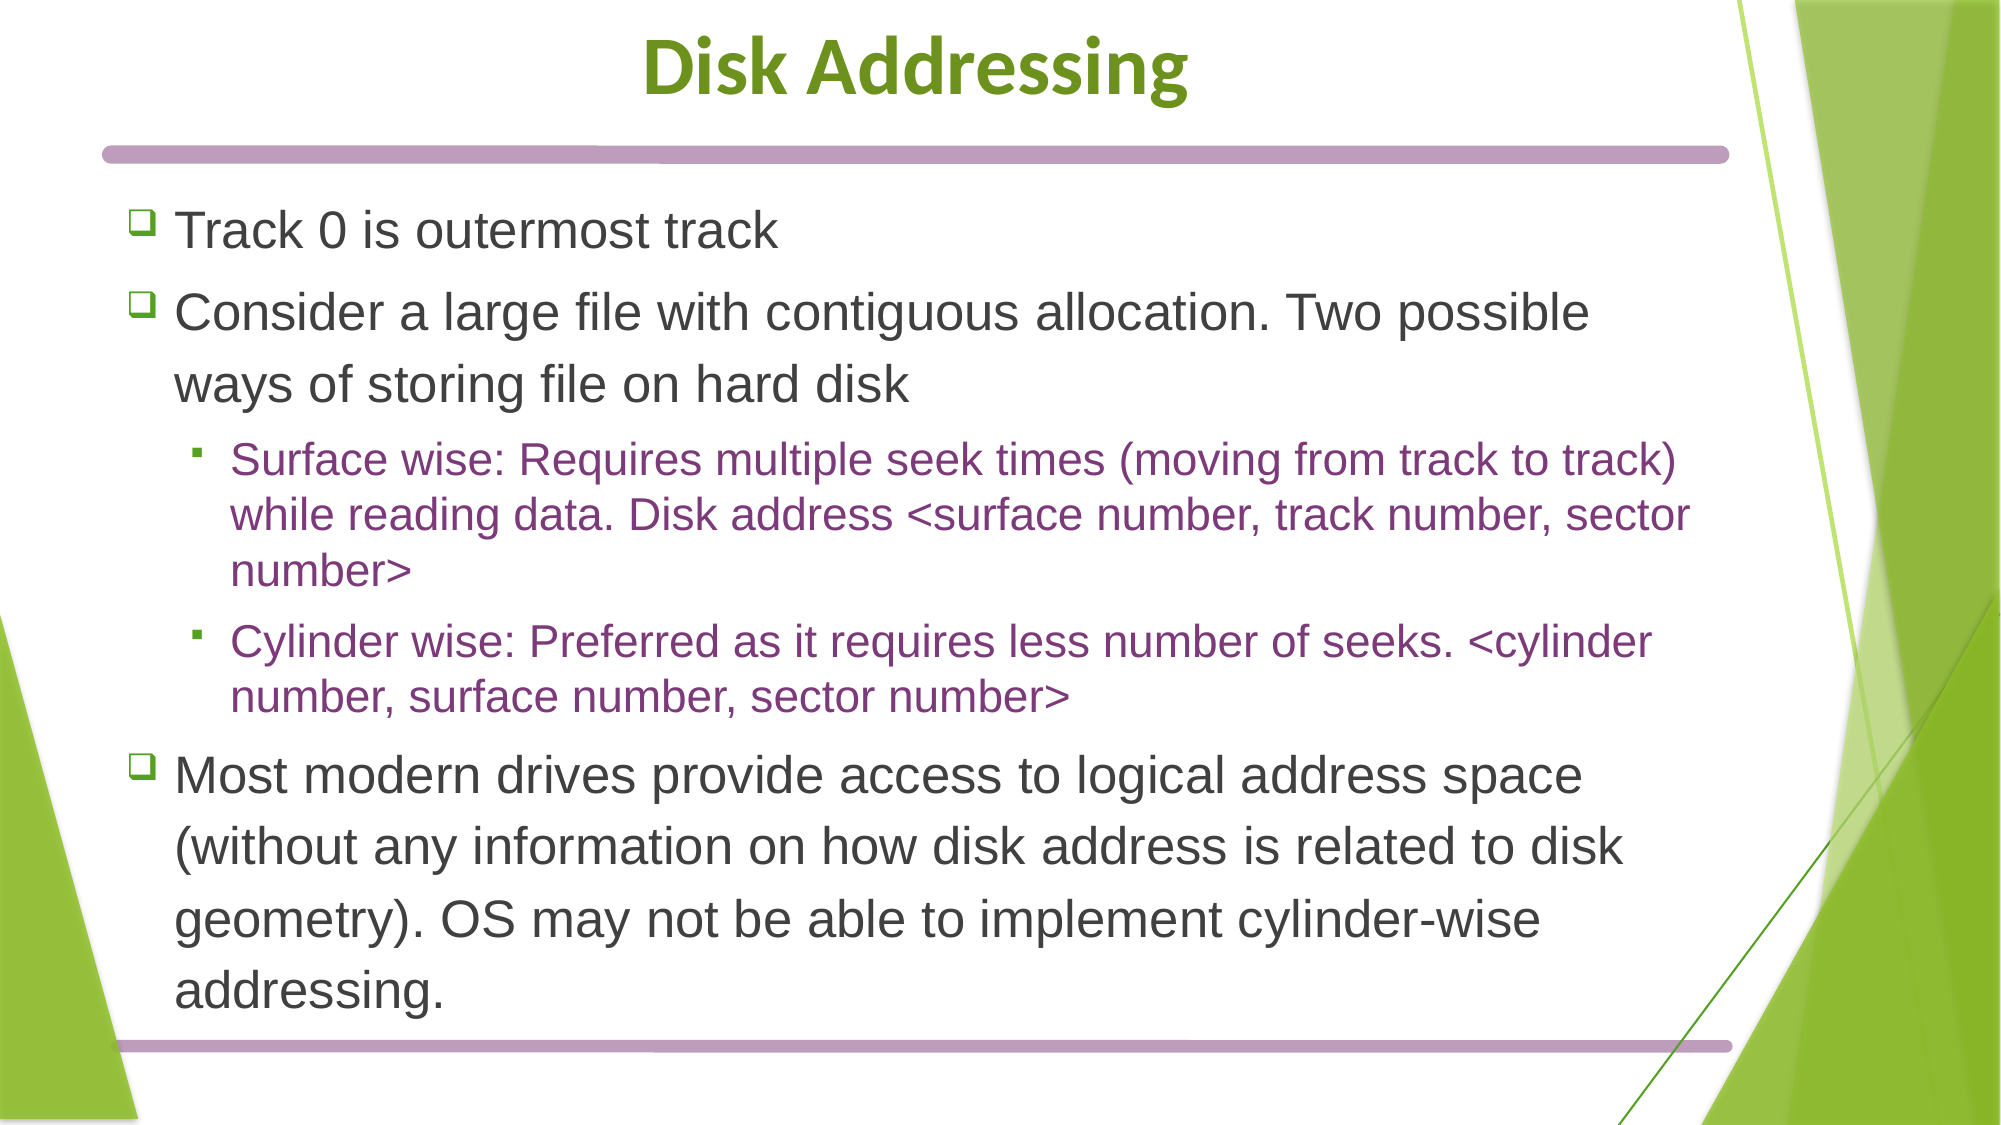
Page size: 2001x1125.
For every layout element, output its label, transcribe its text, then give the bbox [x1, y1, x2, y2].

list Track 0 is outermost track Consider a large file with contiguous allocation. Two possible ways of storing file on hard disk Surface wise: Requires multiple seek times (moving from track to track) while reading data. Disk address <surface number, track number, sector number> Cylinder wise: Preferred as it requires less number of seeks. <cylinder number, surface number, sector number> Most modern drives provide access to logical address space (without any information on how disk address is related to disk geometry). OS may not be able to implement cylinder-wise addressing. [111, 180, 1721, 1034]
title Disk Addressing [111, 3, 1721, 155]
